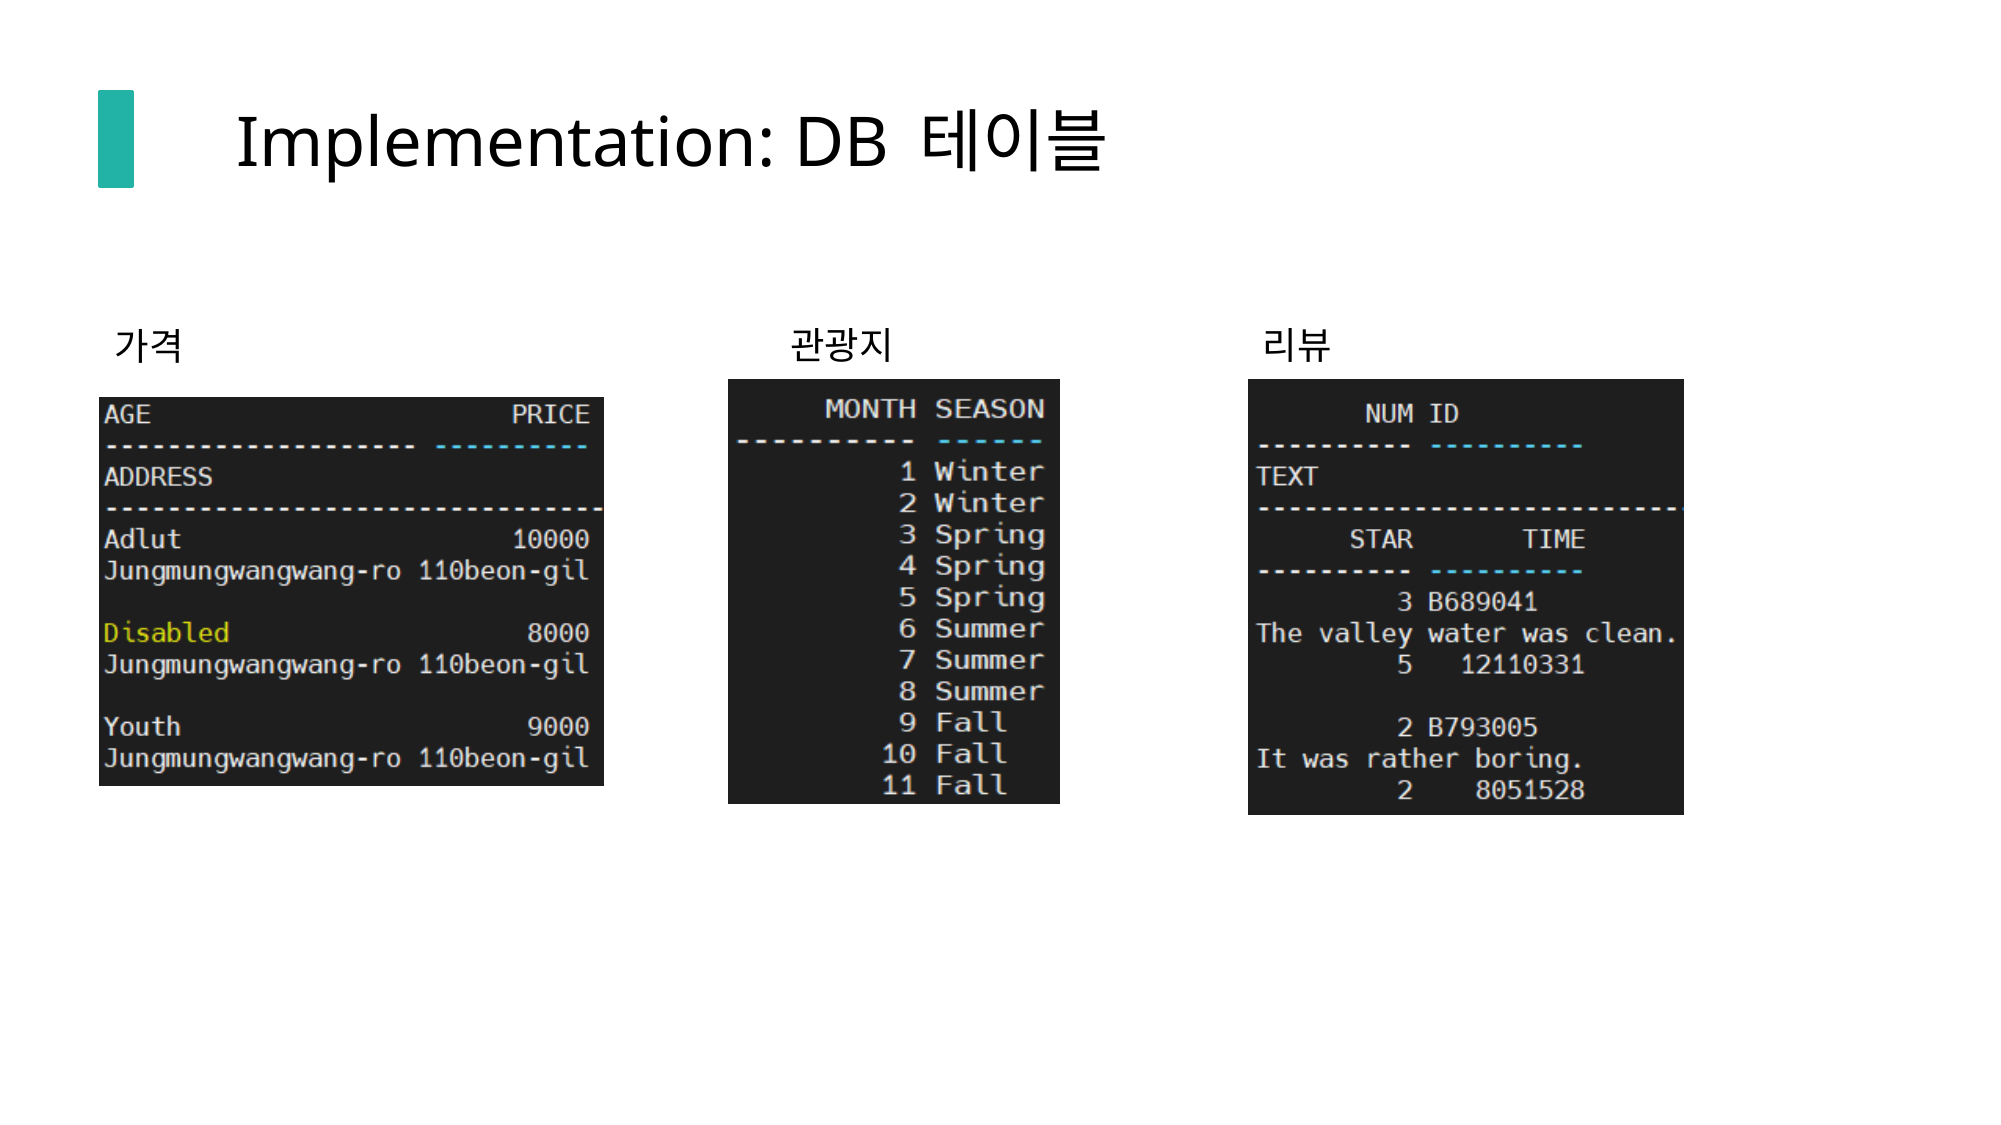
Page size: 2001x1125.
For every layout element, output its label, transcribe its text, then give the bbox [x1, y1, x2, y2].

picture [1247, 379, 1684, 816]
title Implementation: DB 테이블 [132, 67, 1213, 210]
text_box 관광지 [775, 314, 1060, 375]
picture [727, 379, 1060, 804]
text_box 리뷰 [1248, 314, 1532, 375]
picture [99, 396, 605, 787]
text_box [98, 90, 134, 188]
text_box 가격 [99, 315, 431, 375]
